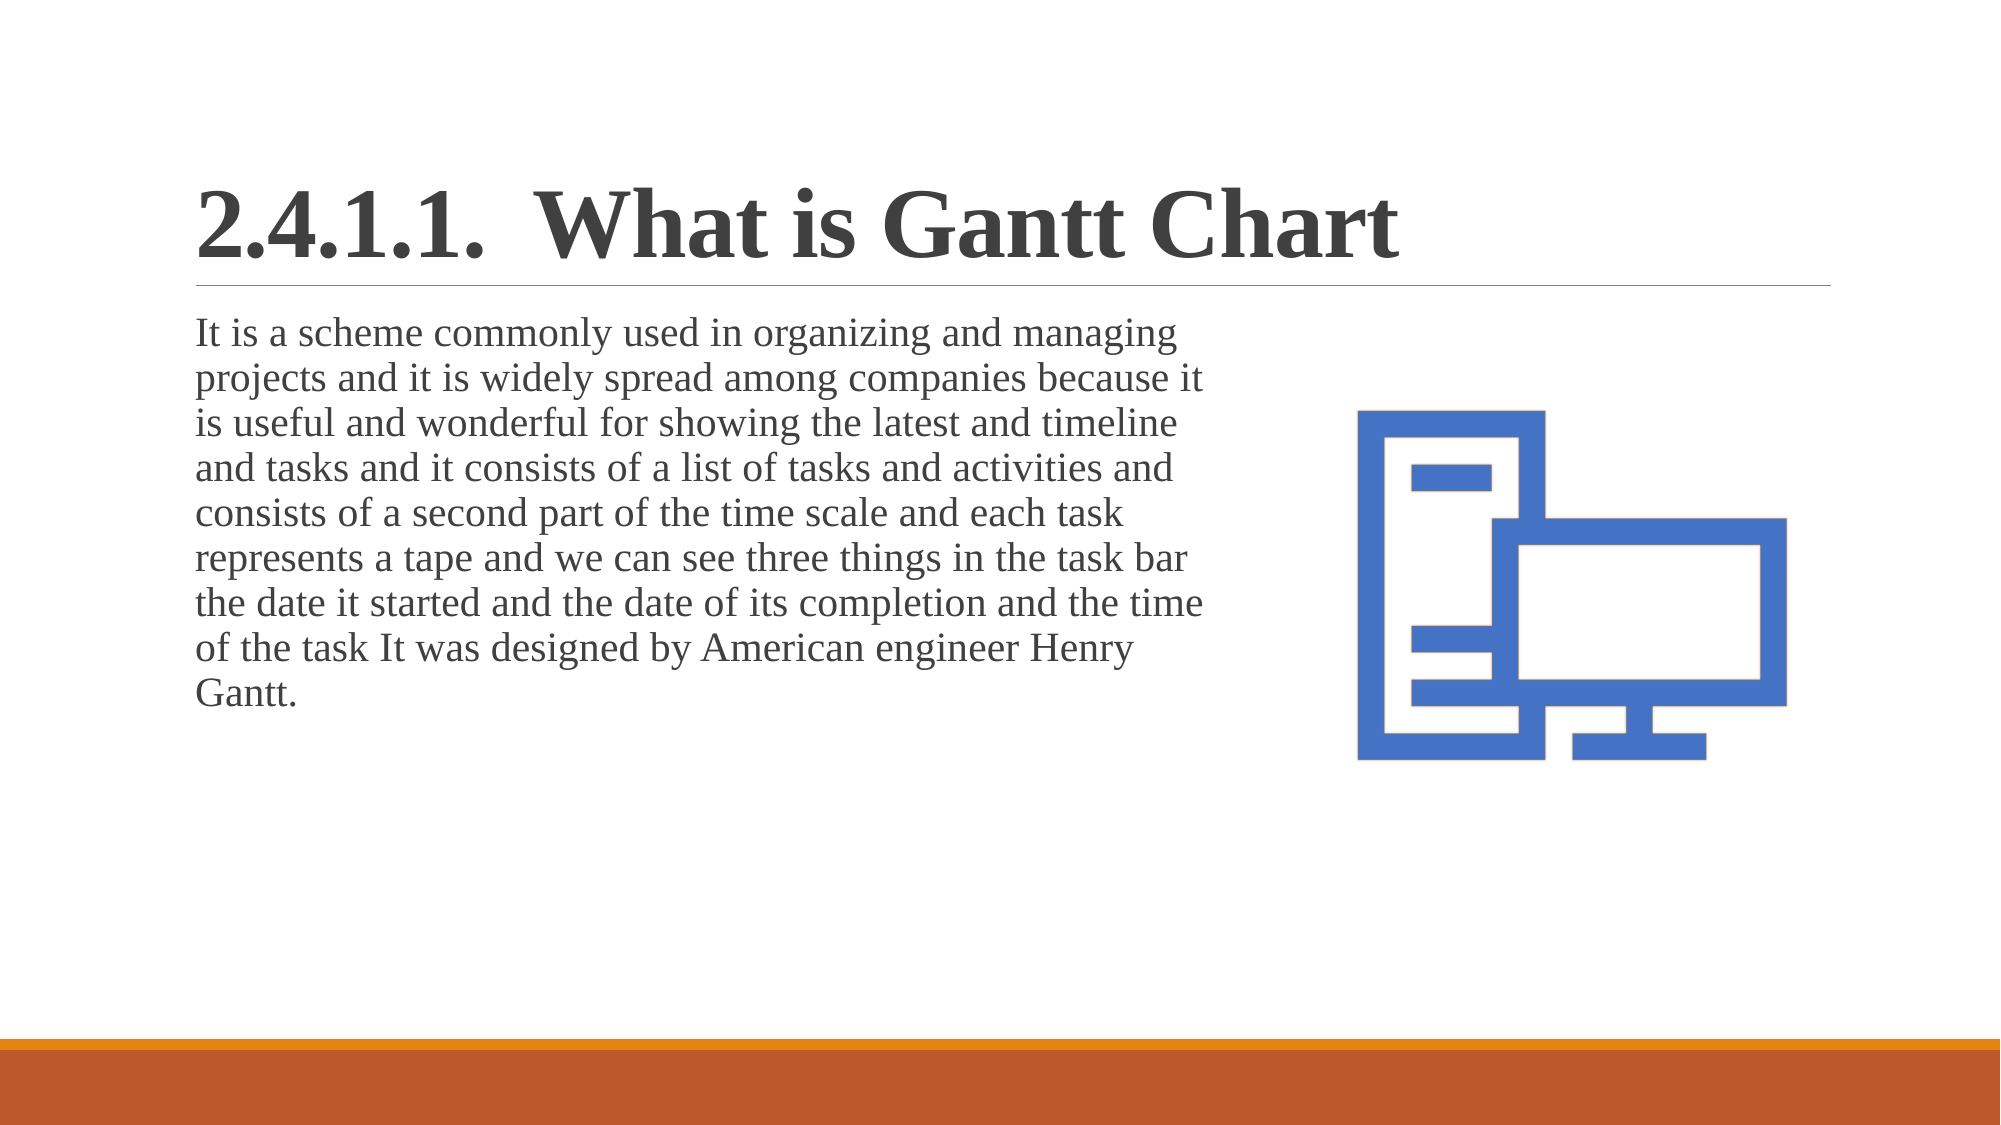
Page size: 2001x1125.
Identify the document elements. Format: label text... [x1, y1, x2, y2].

picture [1315, 341, 1831, 857]
title 2.4.1.1. What is Gantt Chart [180, 47, 1830, 285]
list It is a scheme commonly used in organizing and managing projects and it is widely spread among companies because it is useful and wonderful for showing the latest and timeline and tasks and it consists of a list of tasks and activities and consists of a second part of the time scale and each task represents a tape and we can see three things in the task bar the date it started and the date of its completion and the time of the task It was designed by American engineer Henry Gantt. [180, 302, 1239, 963]
